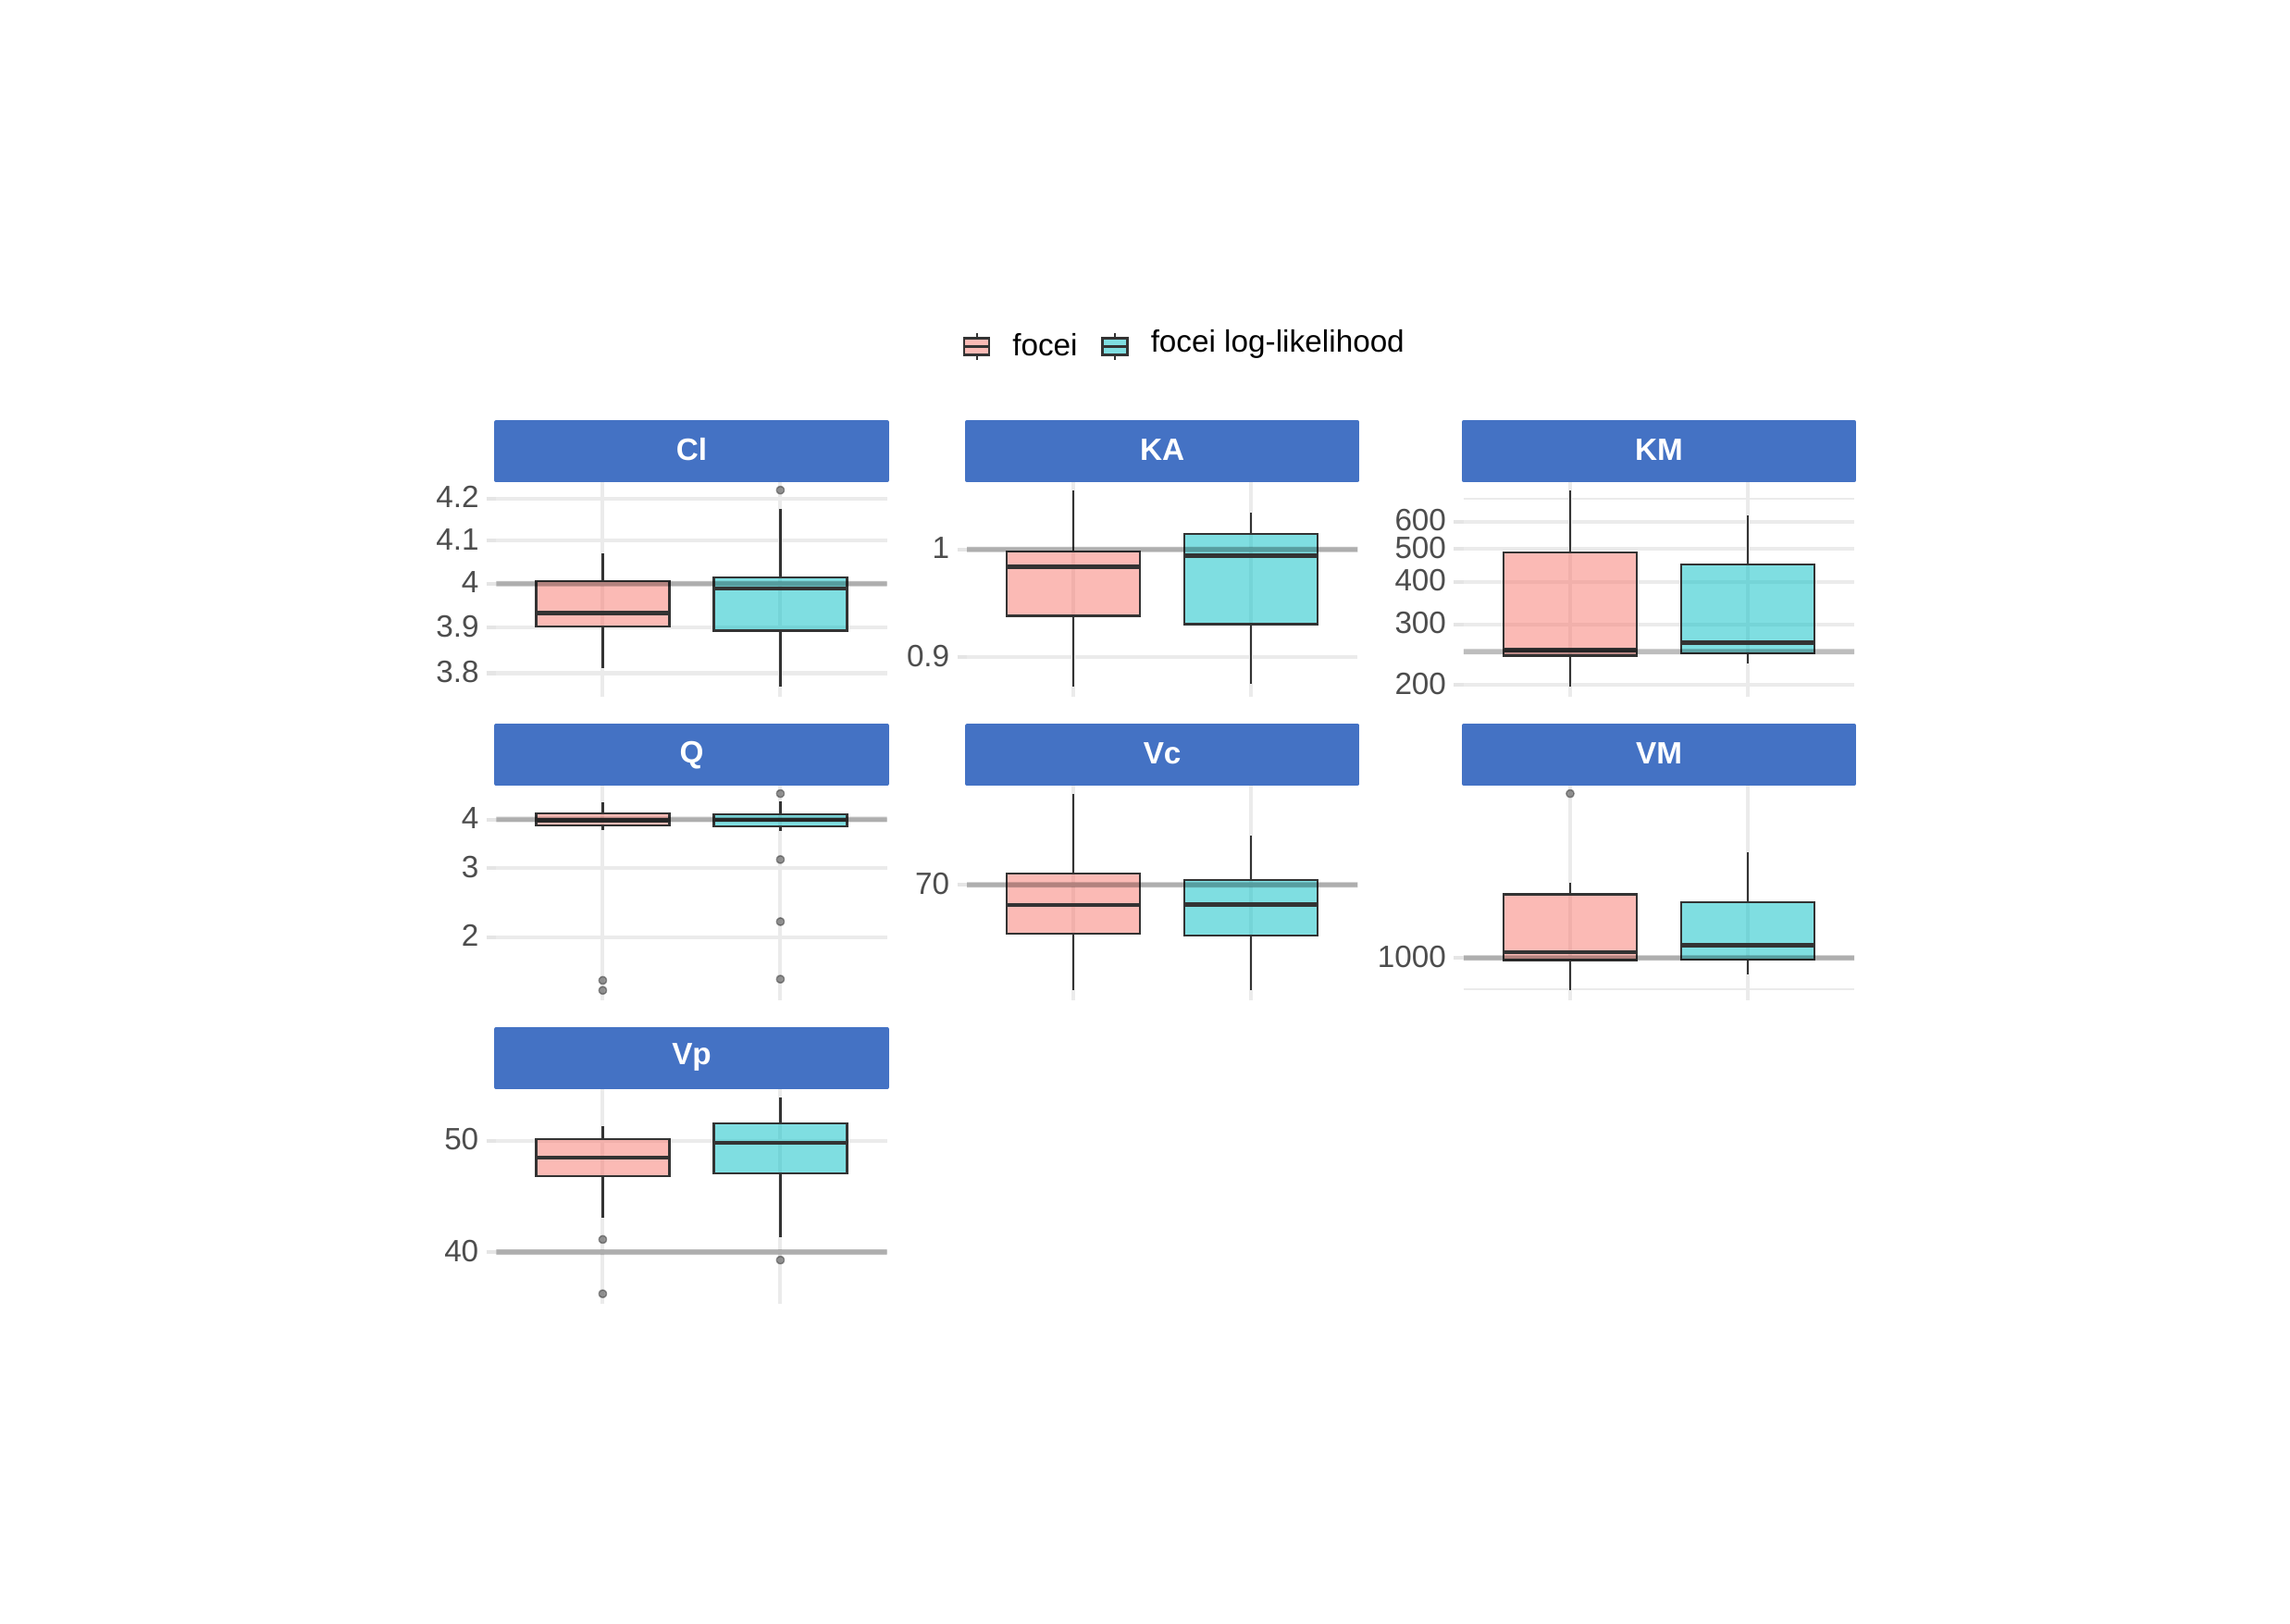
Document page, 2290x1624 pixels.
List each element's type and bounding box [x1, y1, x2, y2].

text_box [415, 291, 1875, 1333]
